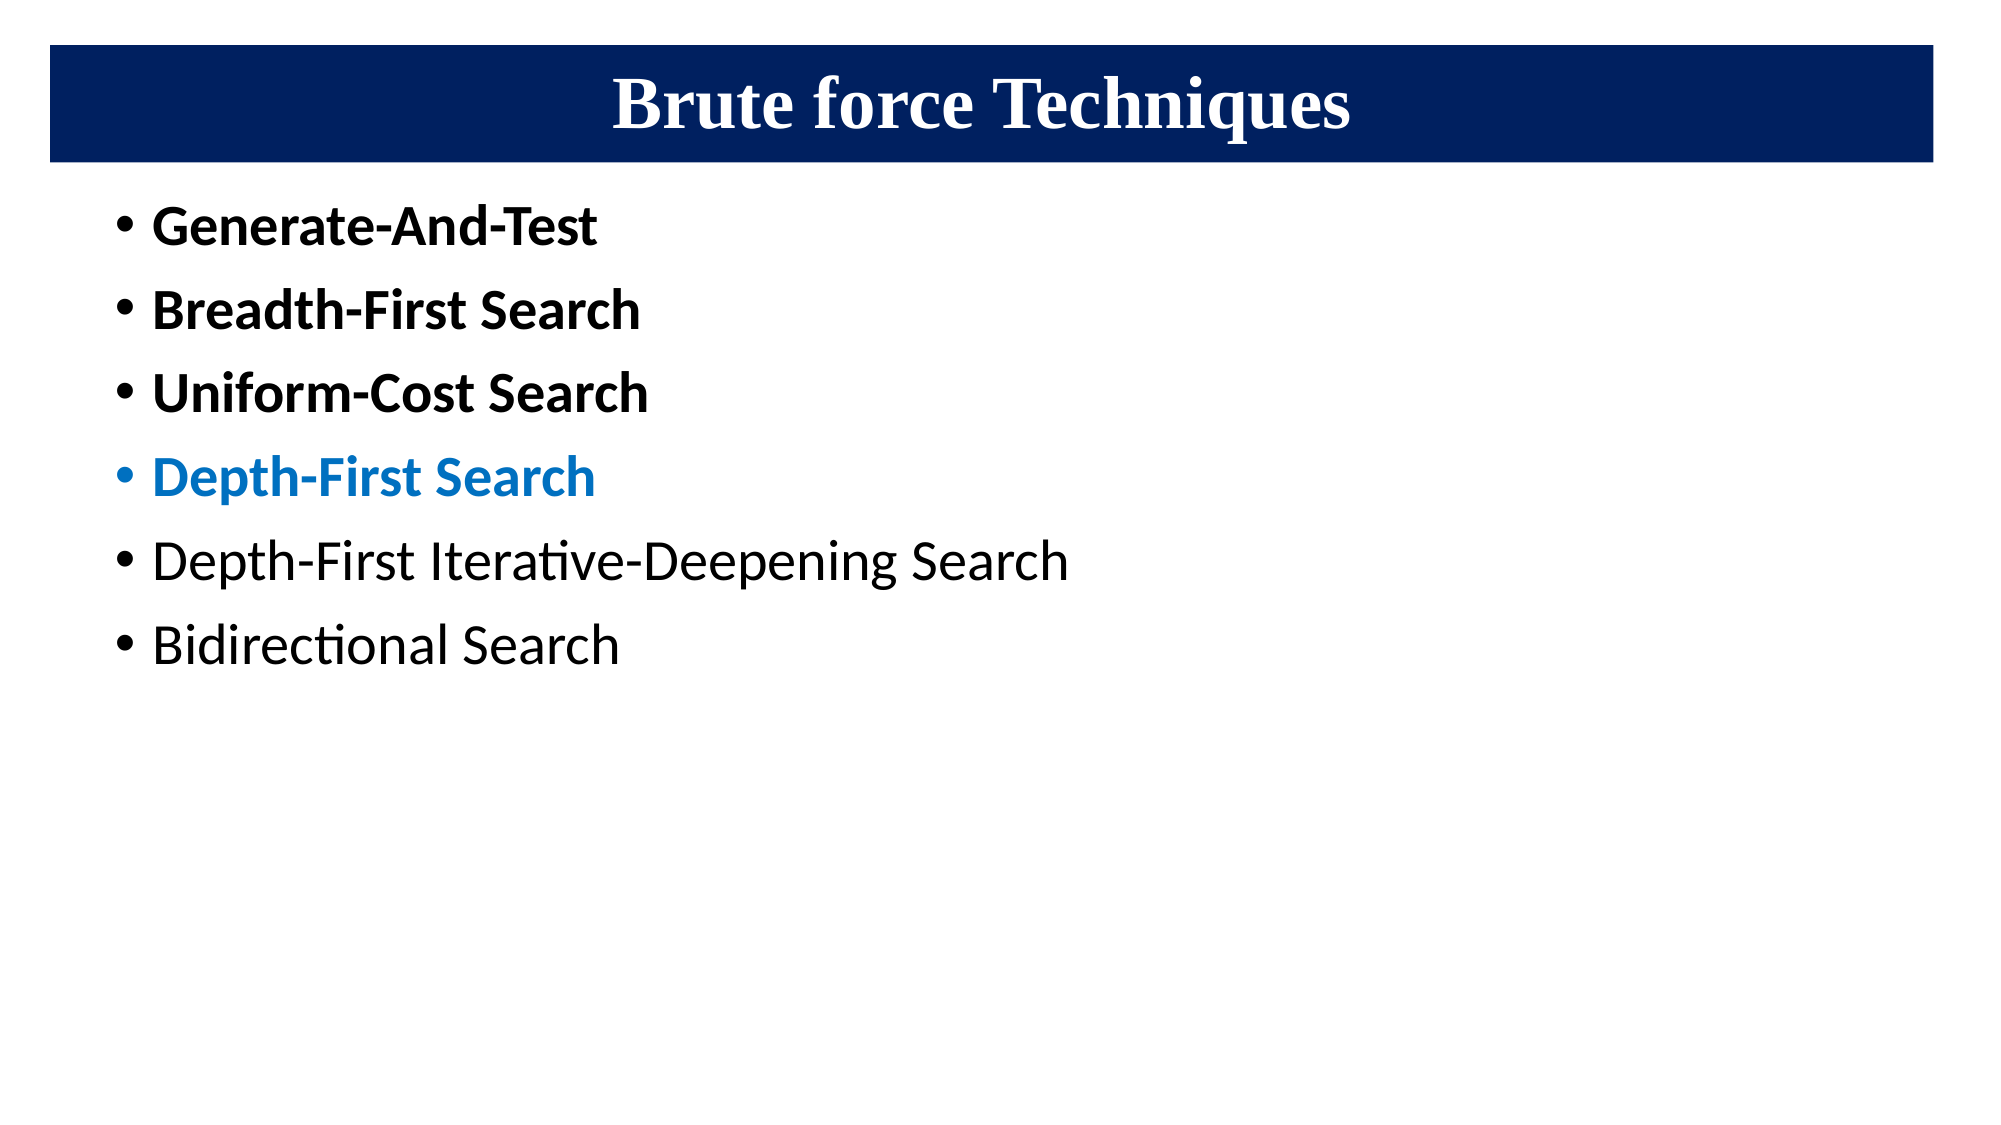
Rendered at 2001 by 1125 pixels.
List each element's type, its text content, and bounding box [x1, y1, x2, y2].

list Generate-And-Test Breadth-First Search Uniform-Cost Search Depth-First Search Depth-First Iterative-Deepening Search Bidirectional Search [99, 187, 1900, 1005]
title Brute force Techniques [50, 45, 1934, 163]
